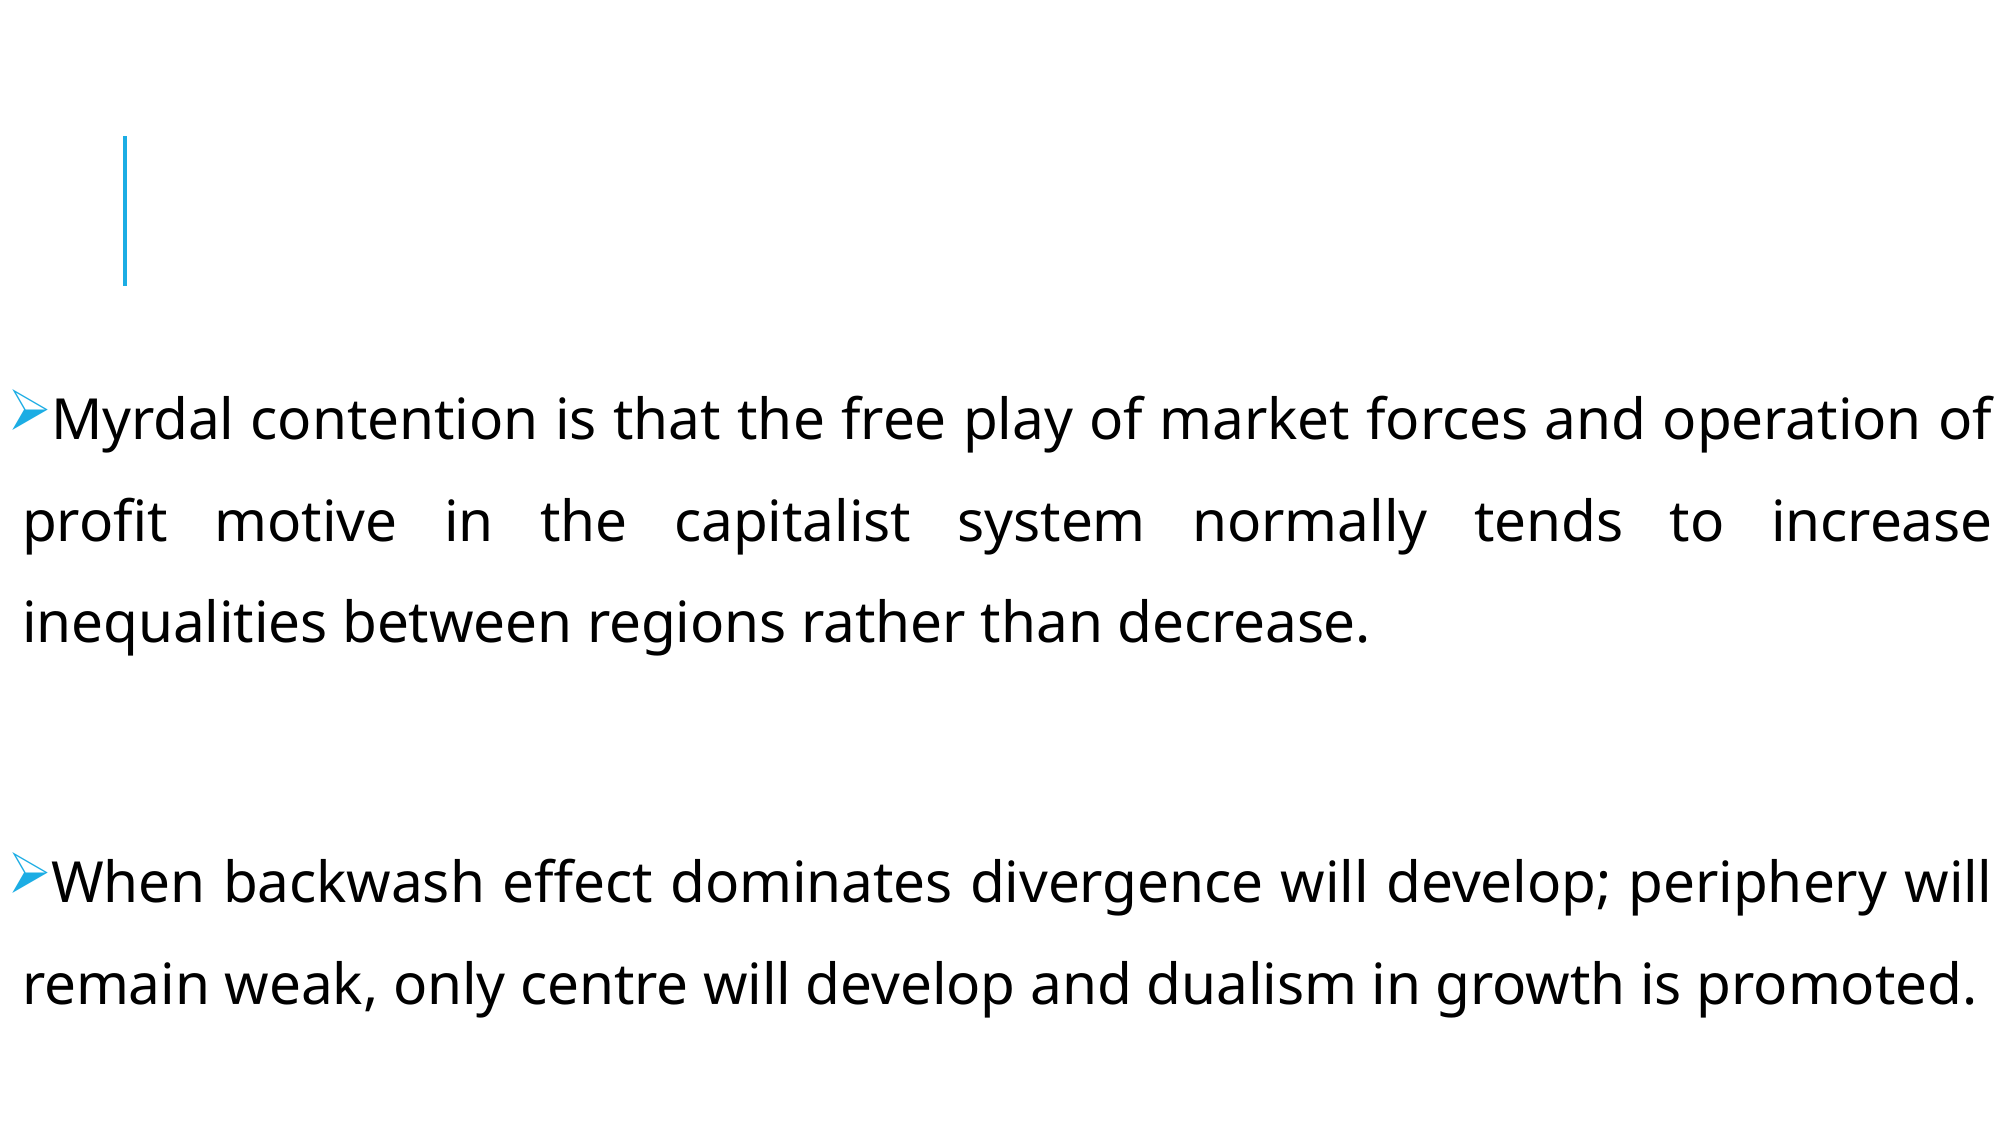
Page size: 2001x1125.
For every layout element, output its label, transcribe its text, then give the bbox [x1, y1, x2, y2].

list Myrdal contention is that the free play of market forces and operation of profit motive in the capitalist system normally tends to increase inequalities between regions rather than decrease. When backwash effect dominates divergence will develop; periphery will remain weak, only centre will develop and dualism in growth is promoted. [0, 341, 2000, 1107]
